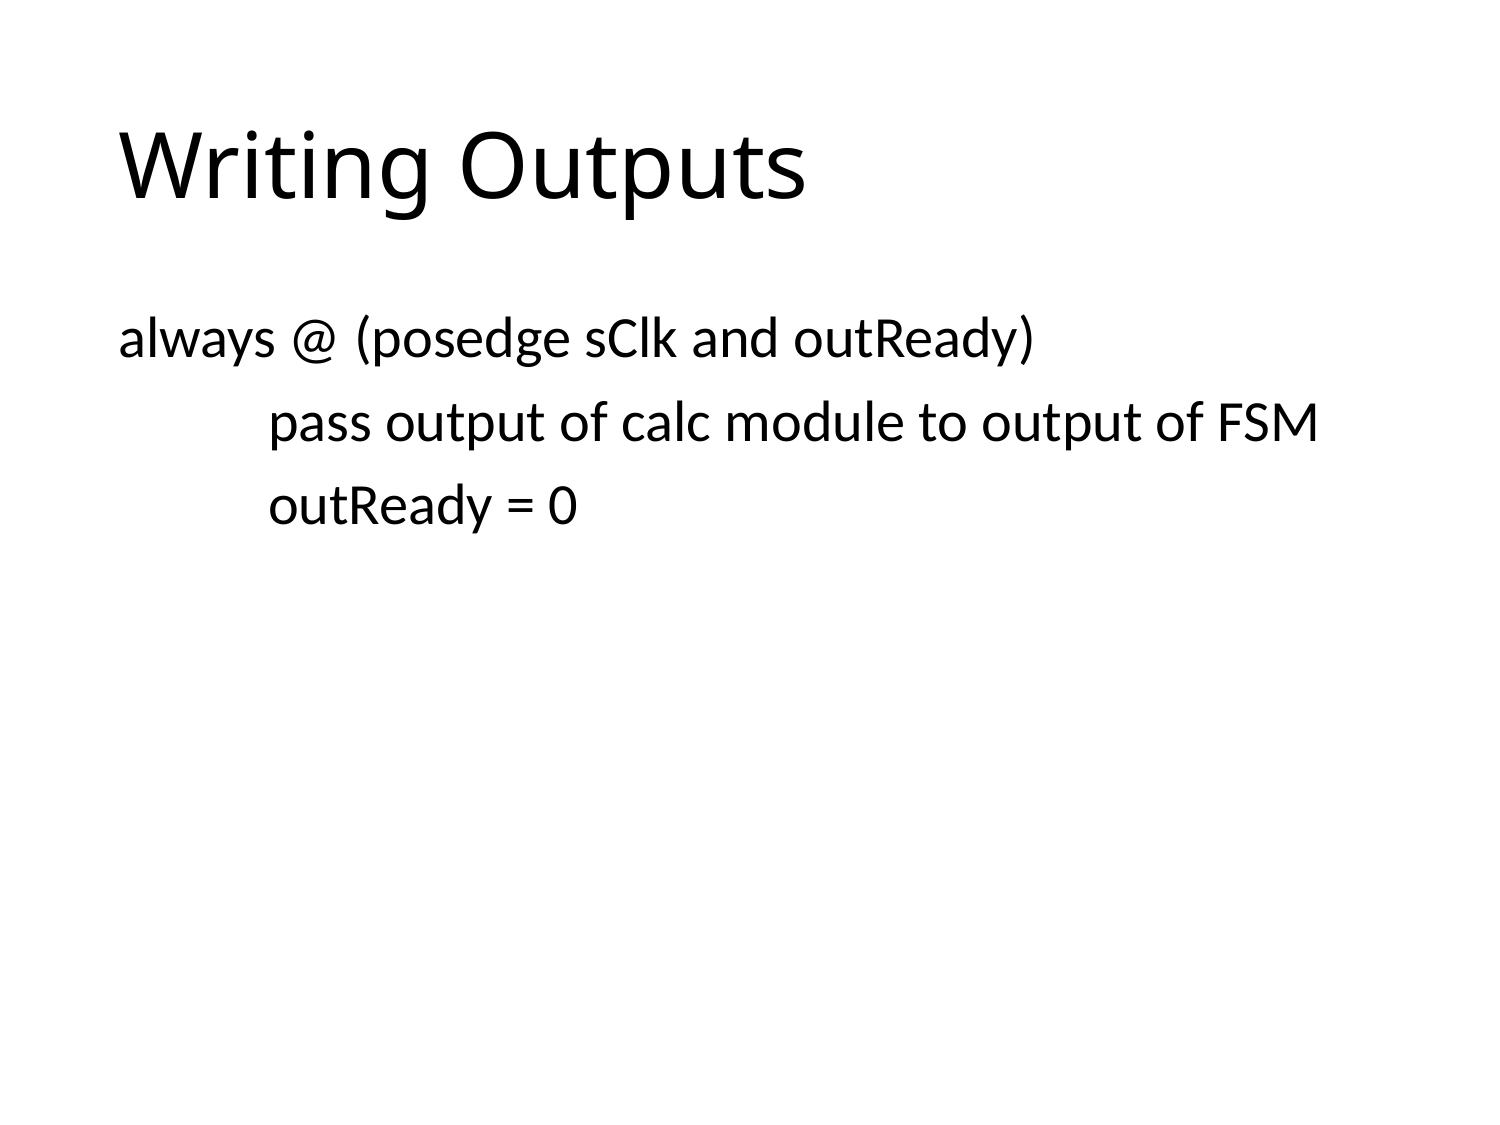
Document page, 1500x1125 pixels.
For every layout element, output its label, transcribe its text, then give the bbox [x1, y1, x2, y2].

list always @ (posedge sClk and outReady) pass output of calc module to output of FSM outReady = 0 [103, 299, 1397, 1014]
title Writing Outputs [103, 59, 1397, 278]
